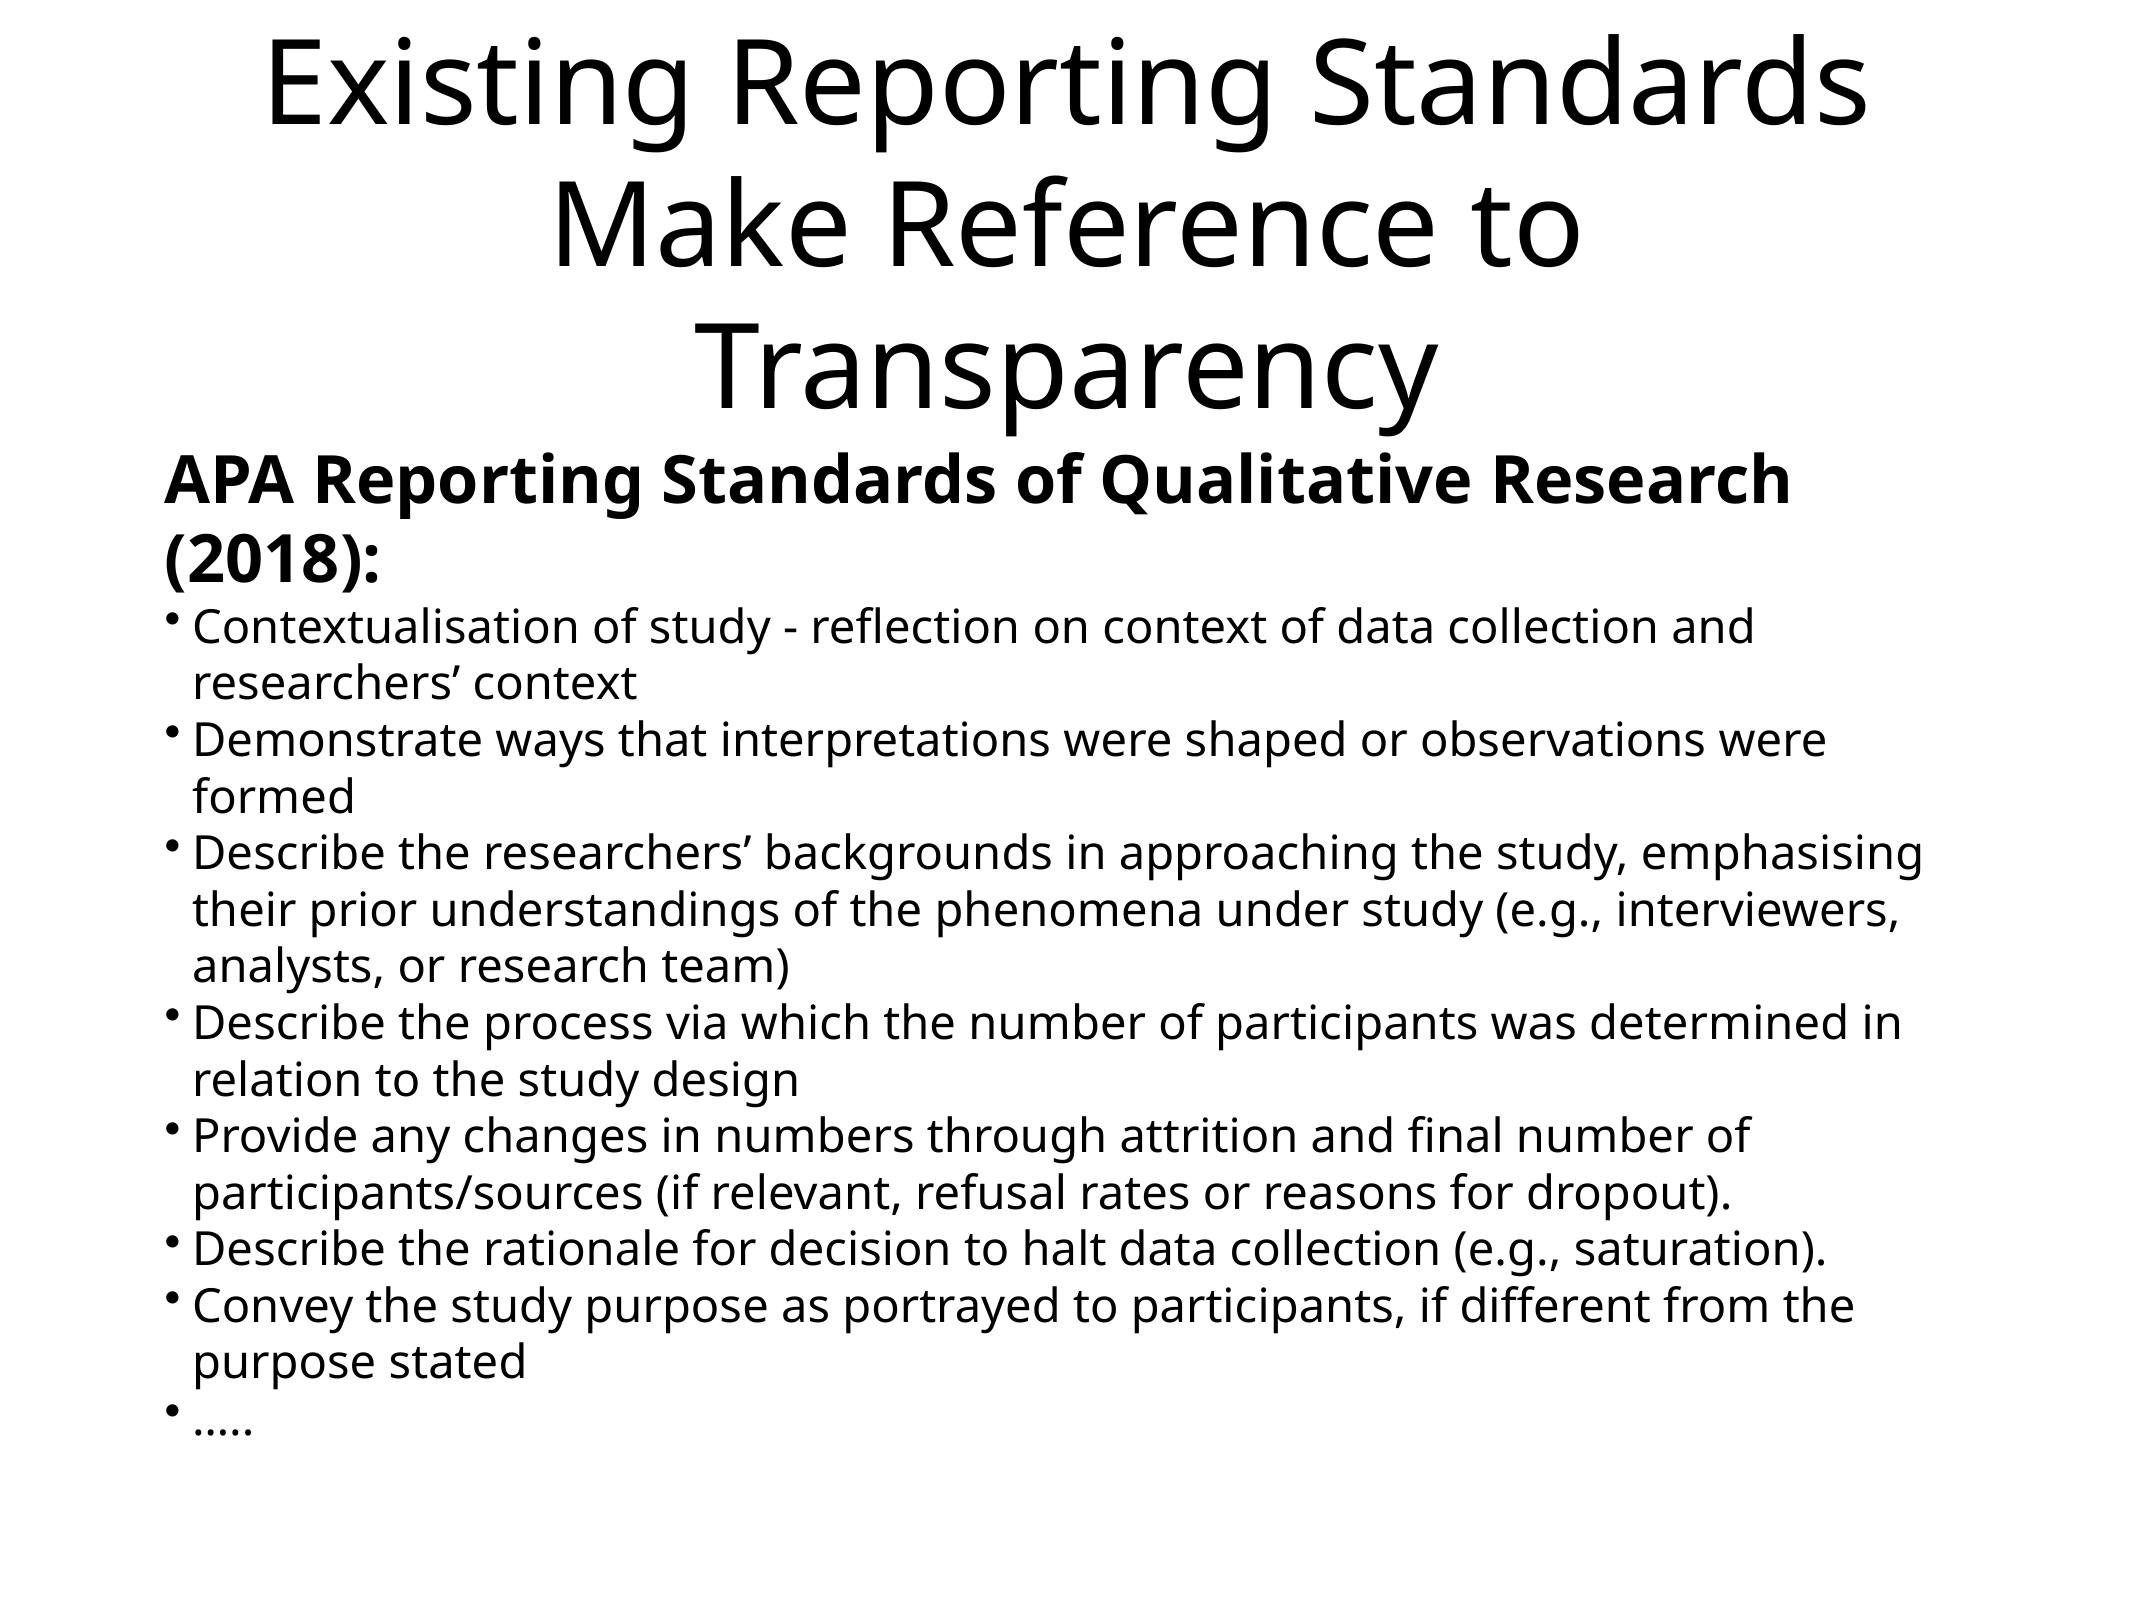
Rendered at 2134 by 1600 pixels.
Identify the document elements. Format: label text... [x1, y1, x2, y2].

list APA Reporting Standards of Qualitative Research (2018): Contextualisation of study - reflection on context of data collection and researchers’ context Demonstrate ways that interpretations were shaped or observations were formed Describe the researchers’ backgrounds in approaching the study, emphasising their prior understandings of the phenomena under study (e.g., interviewers, analysts, or research team) Describe the process via which the number of participants was determined in relation to the study design Provide any changes in numbers through attrition and final number of participants/sources (if relevant, refusal rates or reasons for dropout). Describe the rationale for decision to halt data collection (e.g., saturation). Convey the study purpose as portrayed to participants, if different from the purpose stated ….. [155, 424, 1978, 1457]
title Existing Reporting Standards Make Reference to Transparency [155, 41, 1978, 397]
